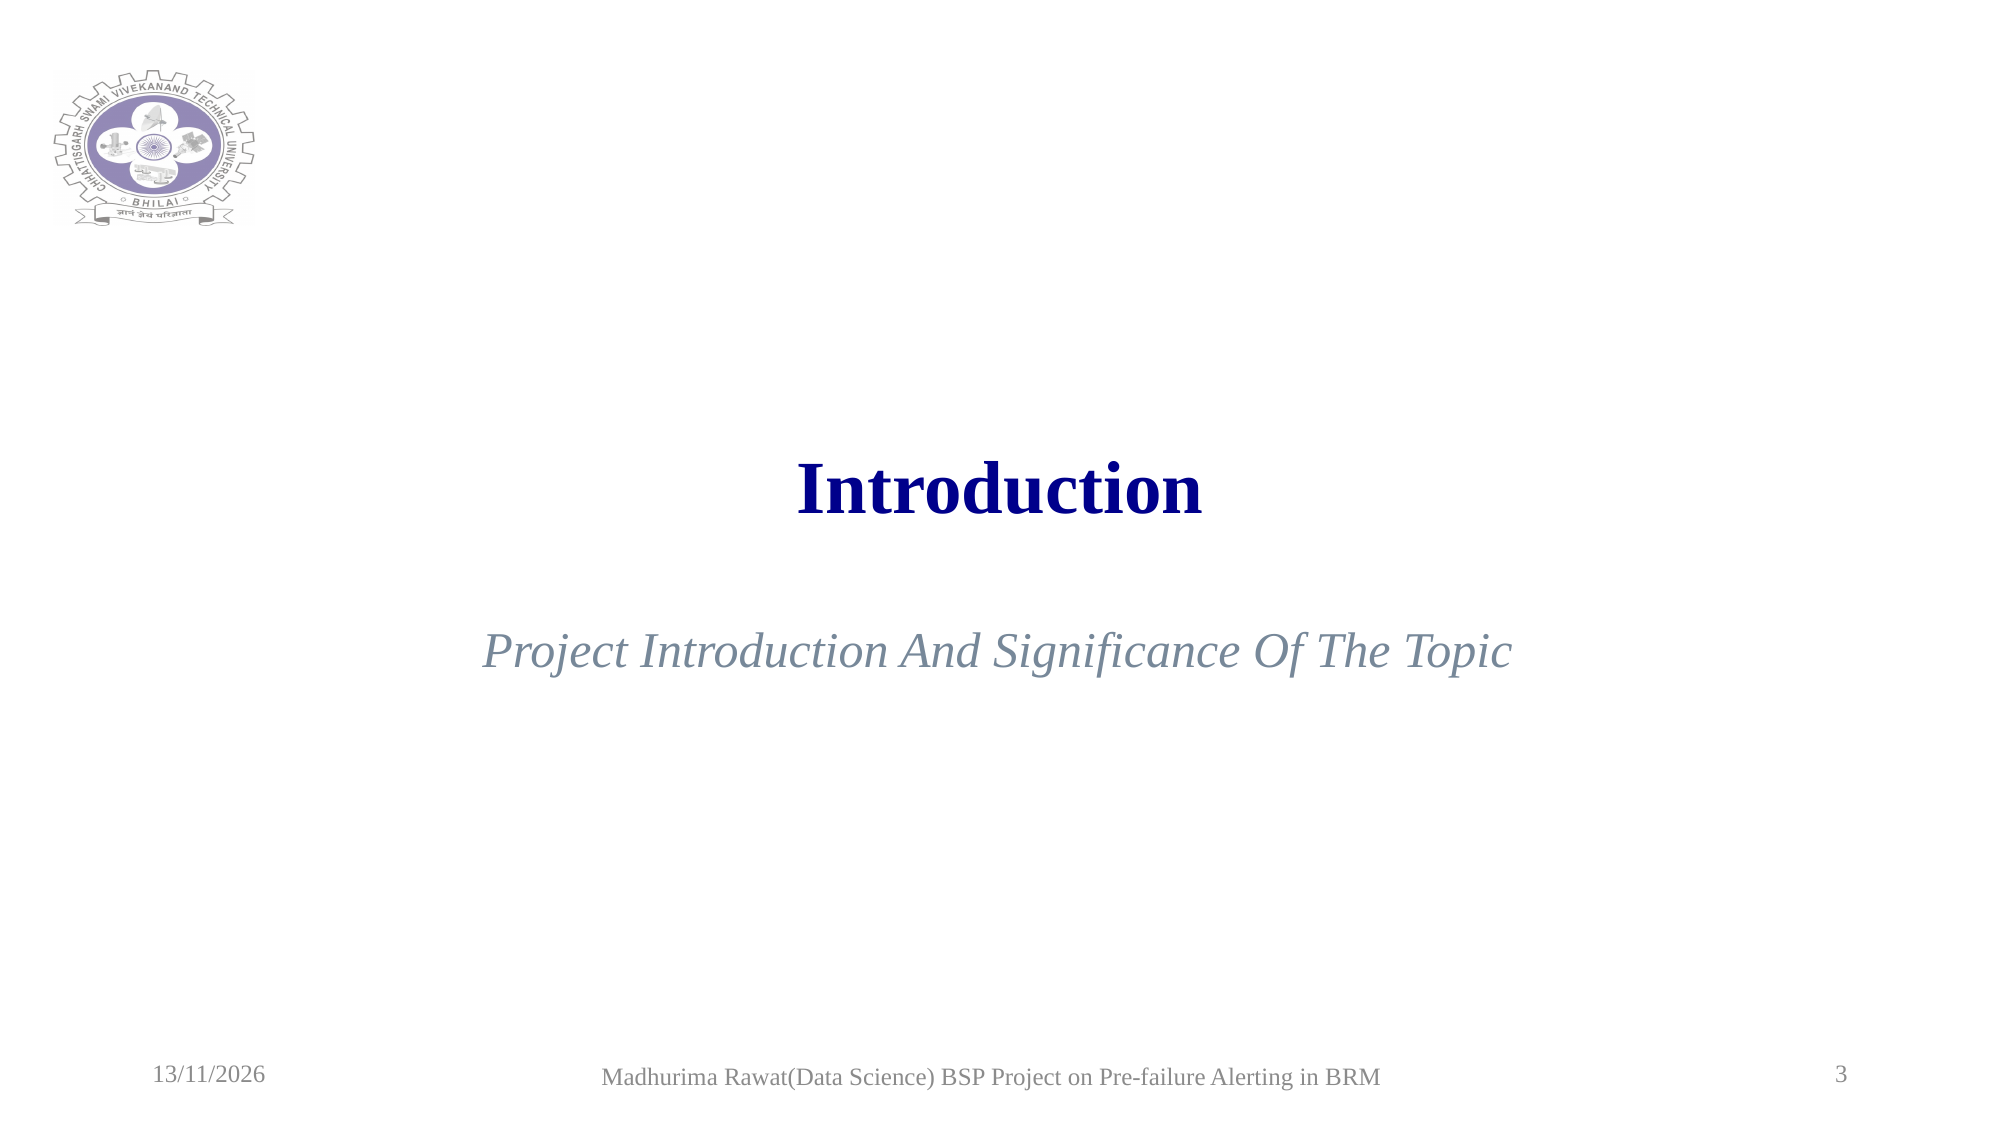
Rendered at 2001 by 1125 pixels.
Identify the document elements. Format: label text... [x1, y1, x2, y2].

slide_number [137, 1042, 545, 1103]
list Project Introduction And Significance Of The Topic [135, 617, 1861, 864]
footer Madhurima Rawat(Data Science) BSP Project on Pre-failure Alerting in BRM [545, 1042, 1438, 1109]
slide_number 3 [1412, 1042, 1863, 1103]
title Introduction [137, 69, 1863, 538]
picture [53, 70, 137, 226]
